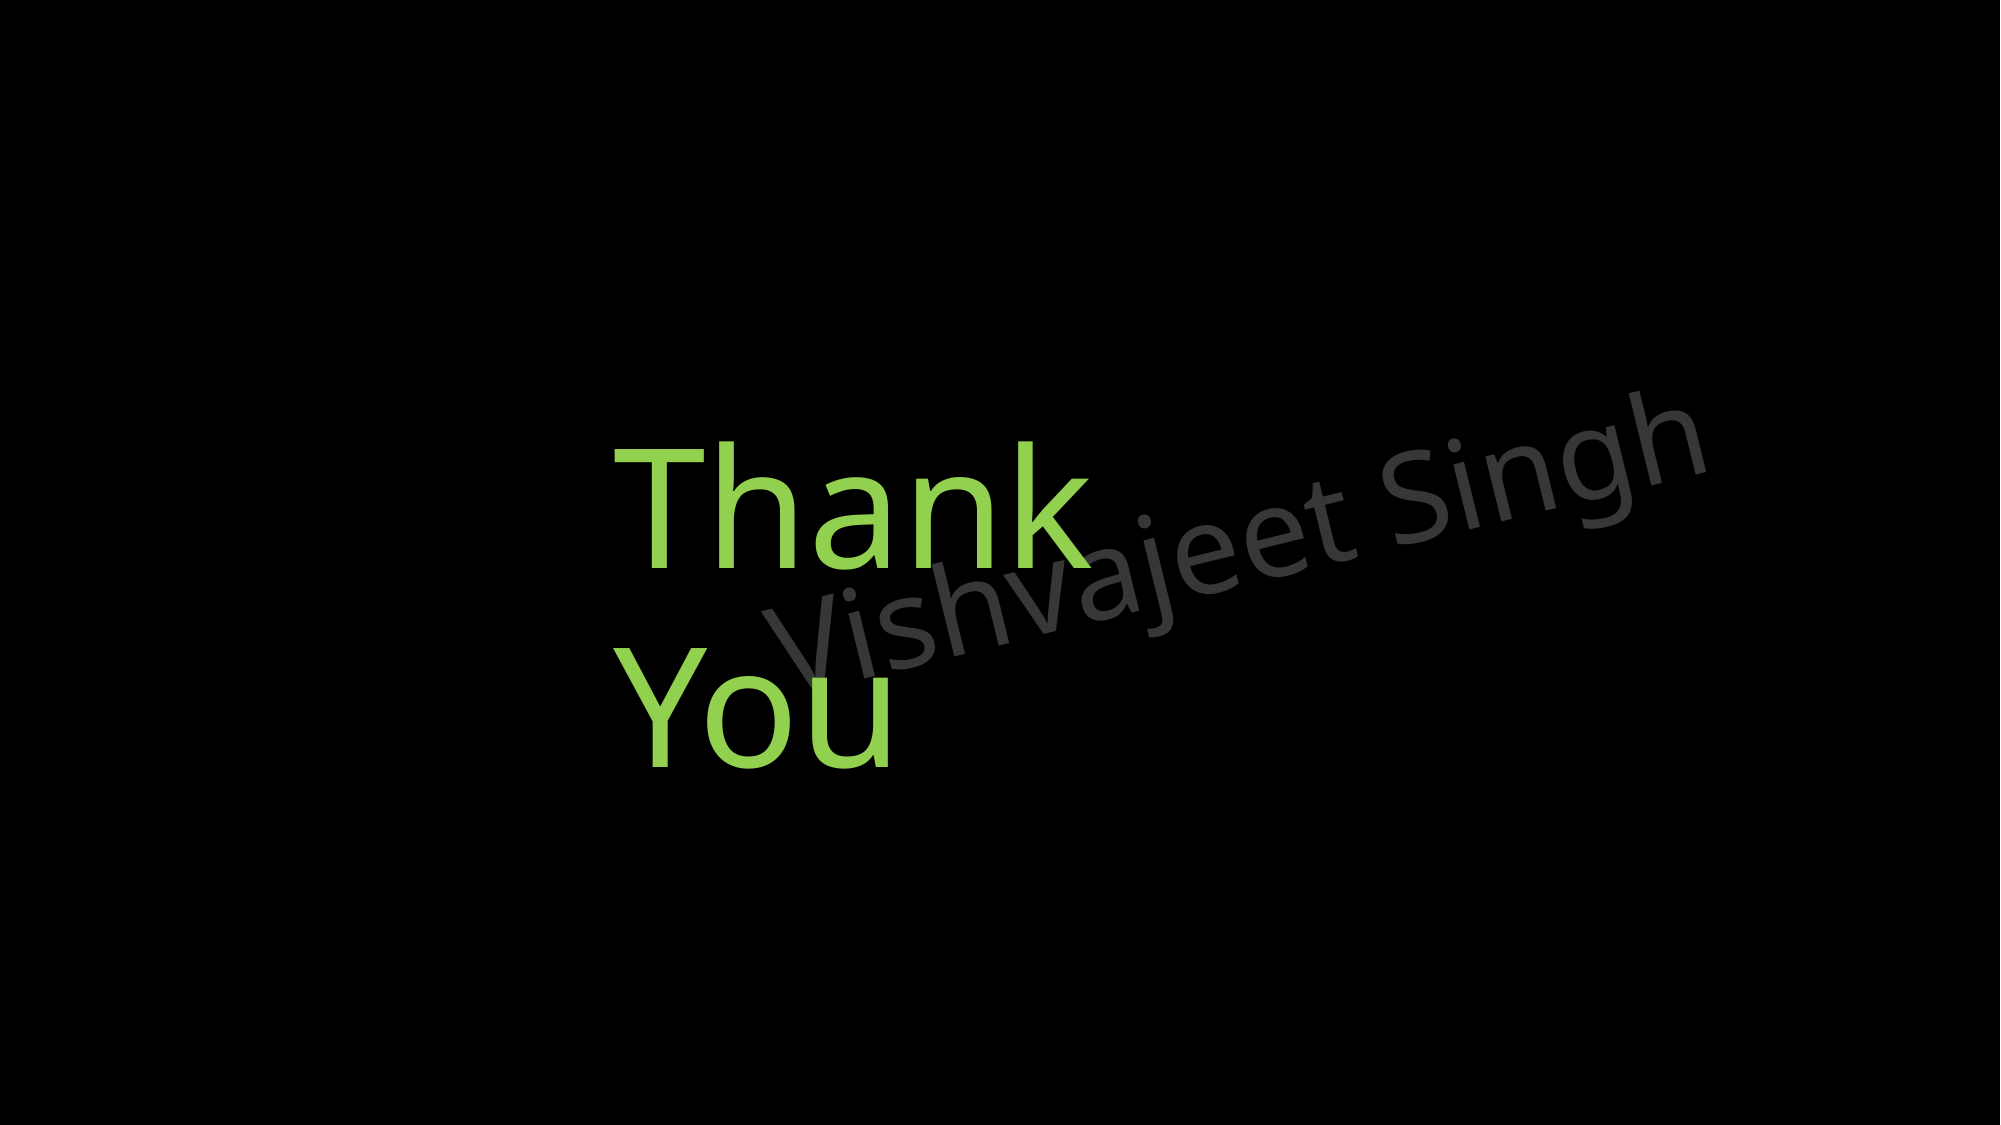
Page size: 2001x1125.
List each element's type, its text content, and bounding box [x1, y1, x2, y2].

text_box Thank You [598, 394, 1437, 809]
